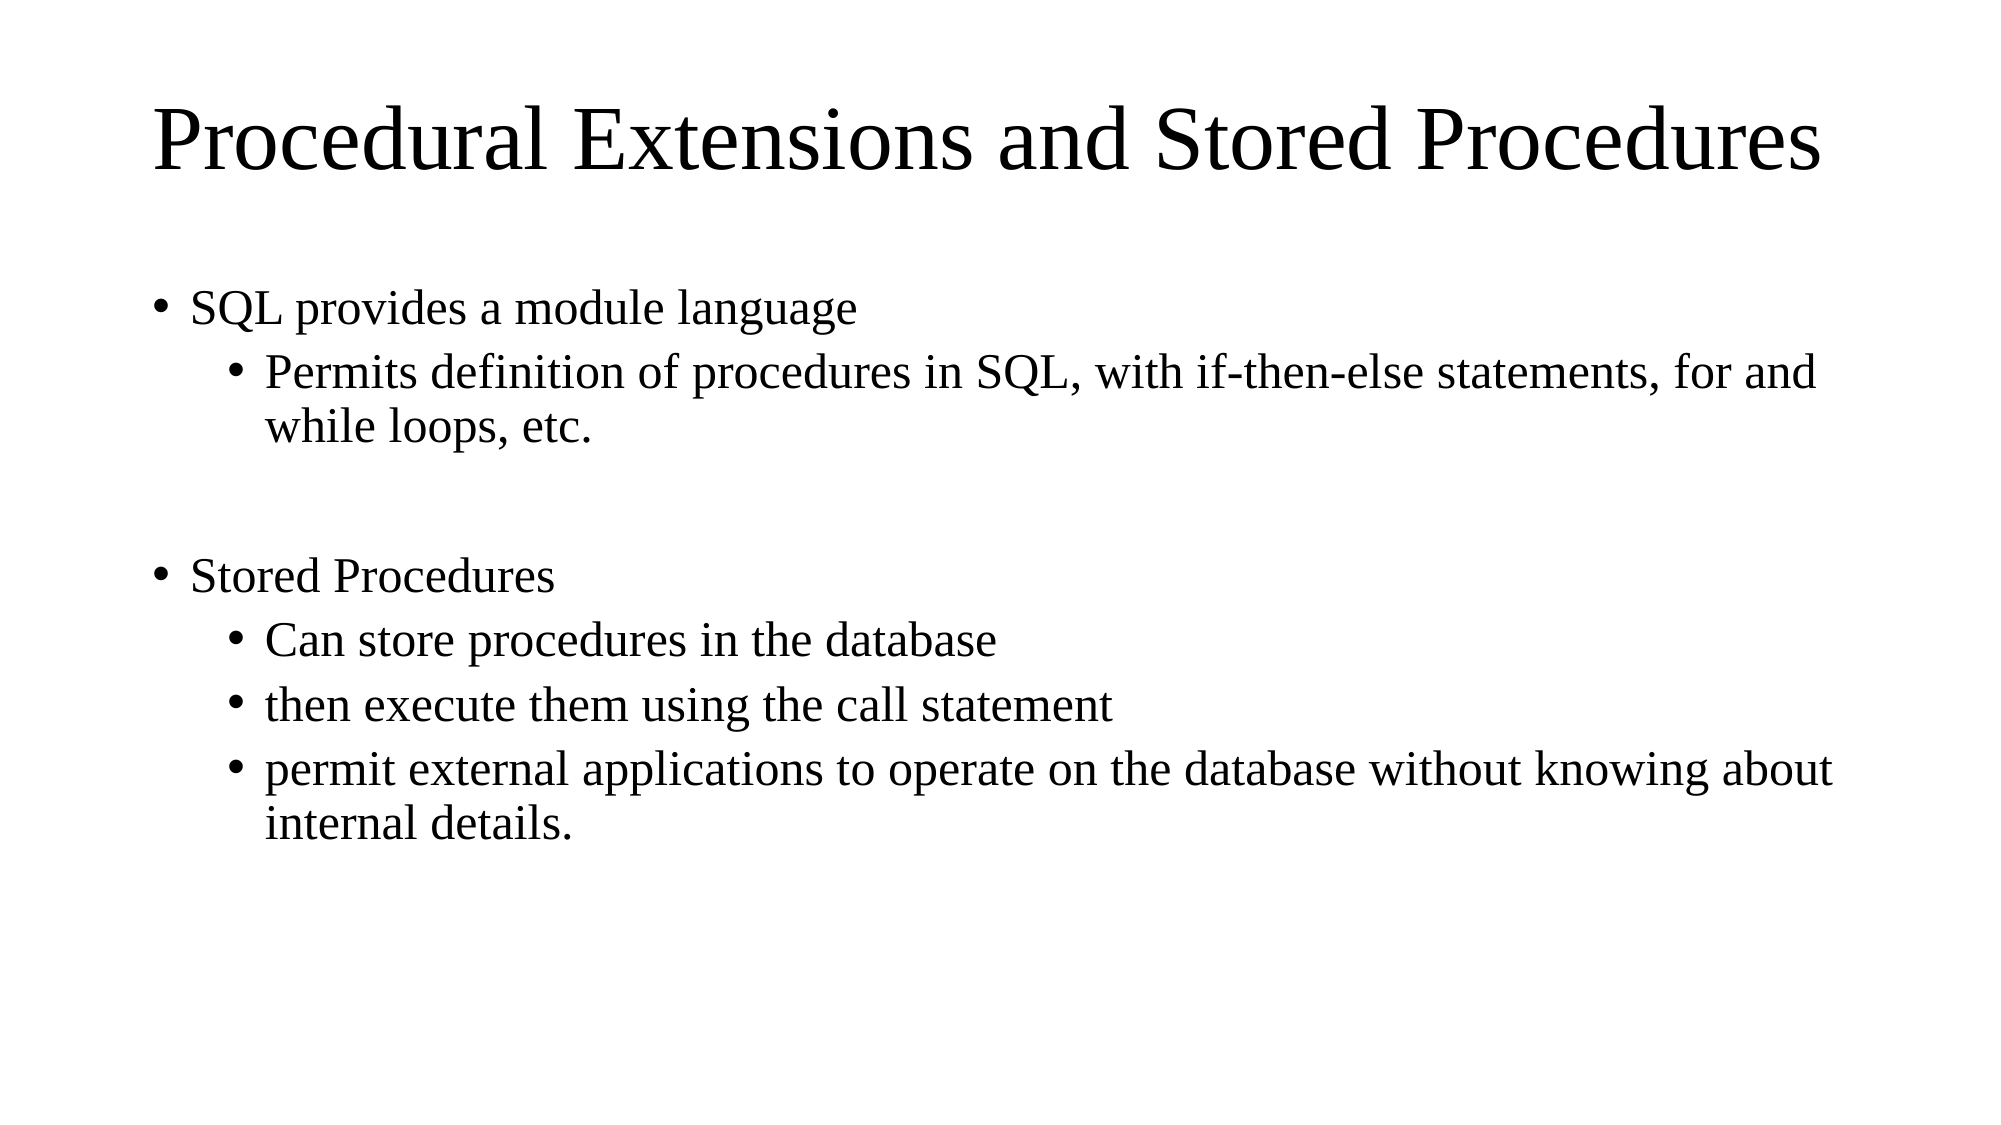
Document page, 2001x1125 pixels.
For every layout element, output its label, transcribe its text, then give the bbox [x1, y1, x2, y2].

list SQL provides a module language Permits definition of procedures in SQL, with if-then-else statements, for and while loops, etc. Stored Procedures Can store procedures in the database then execute them using the call statement permit external applications to operate on the database without knowing about internal details. [137, 273, 1863, 988]
title Procedural Extensions and Stored Procedures [137, 59, 1863, 220]
